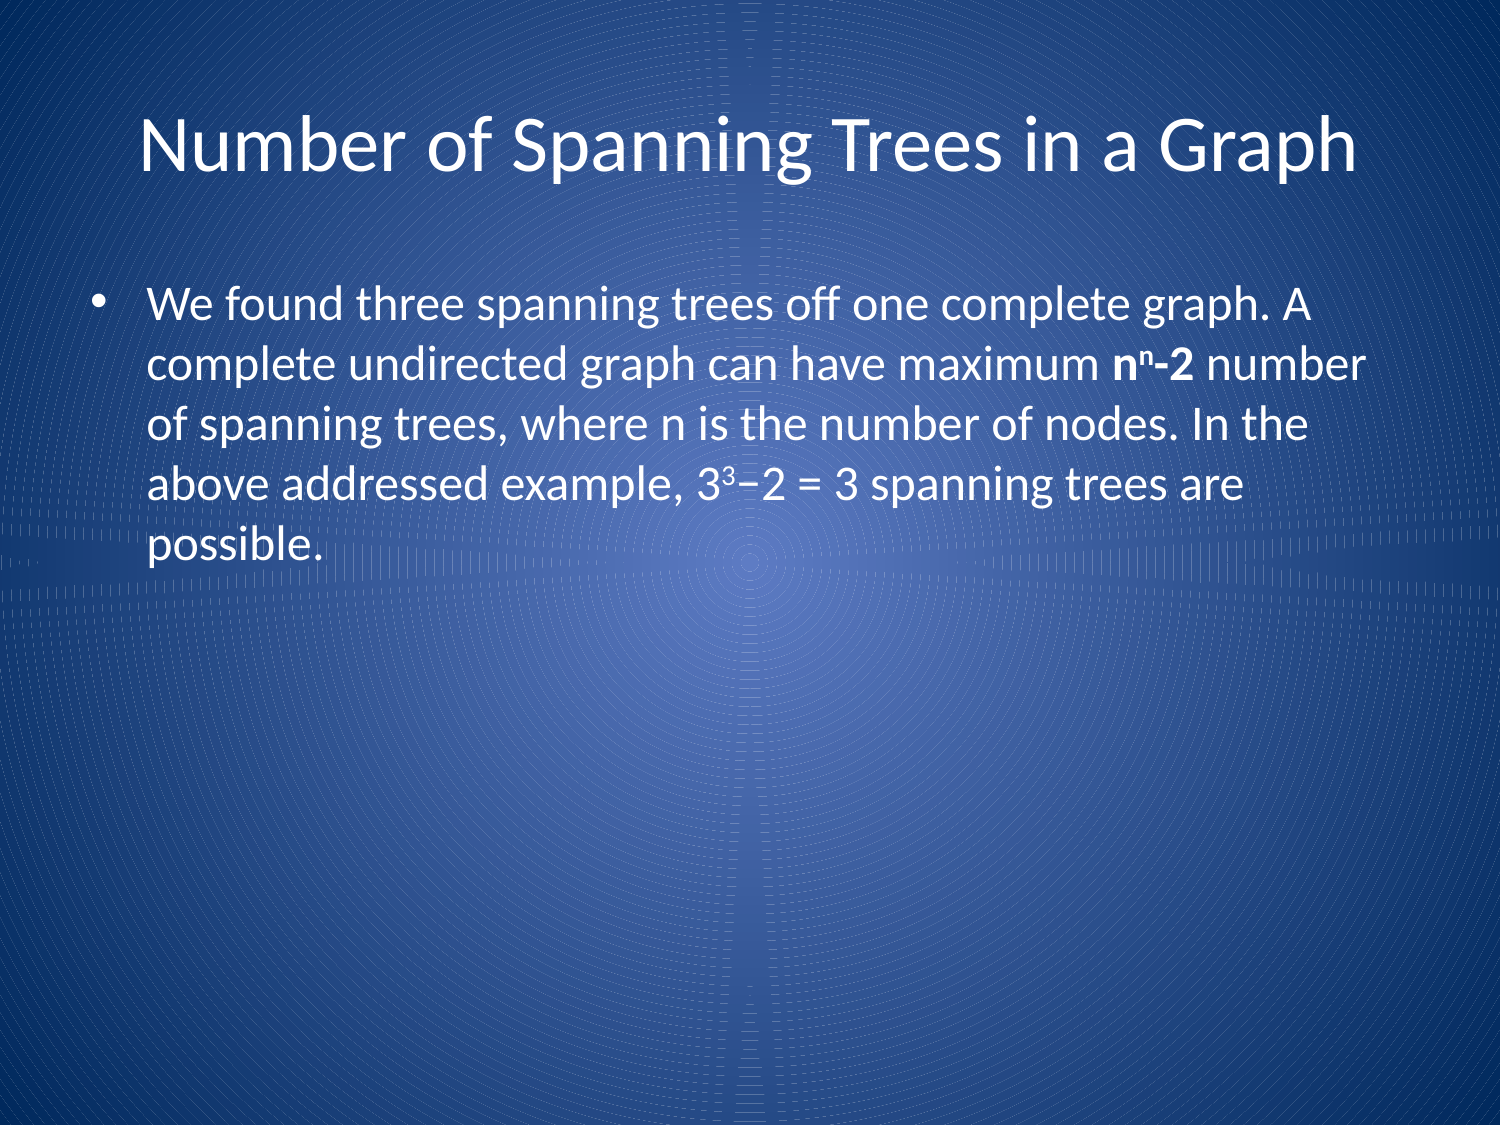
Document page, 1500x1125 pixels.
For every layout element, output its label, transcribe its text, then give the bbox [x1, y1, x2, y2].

title Number of Spanning Trees in a Graph [75, 45, 1425, 233]
list We found three spanning trees off one complete graph. A complete undirected graph can have maximum nn-2 number of spanning trees, where n is the number of nodes. In the above addressed example, 33−2 = 3 spanning trees are possible. [75, 262, 1424, 1005]
